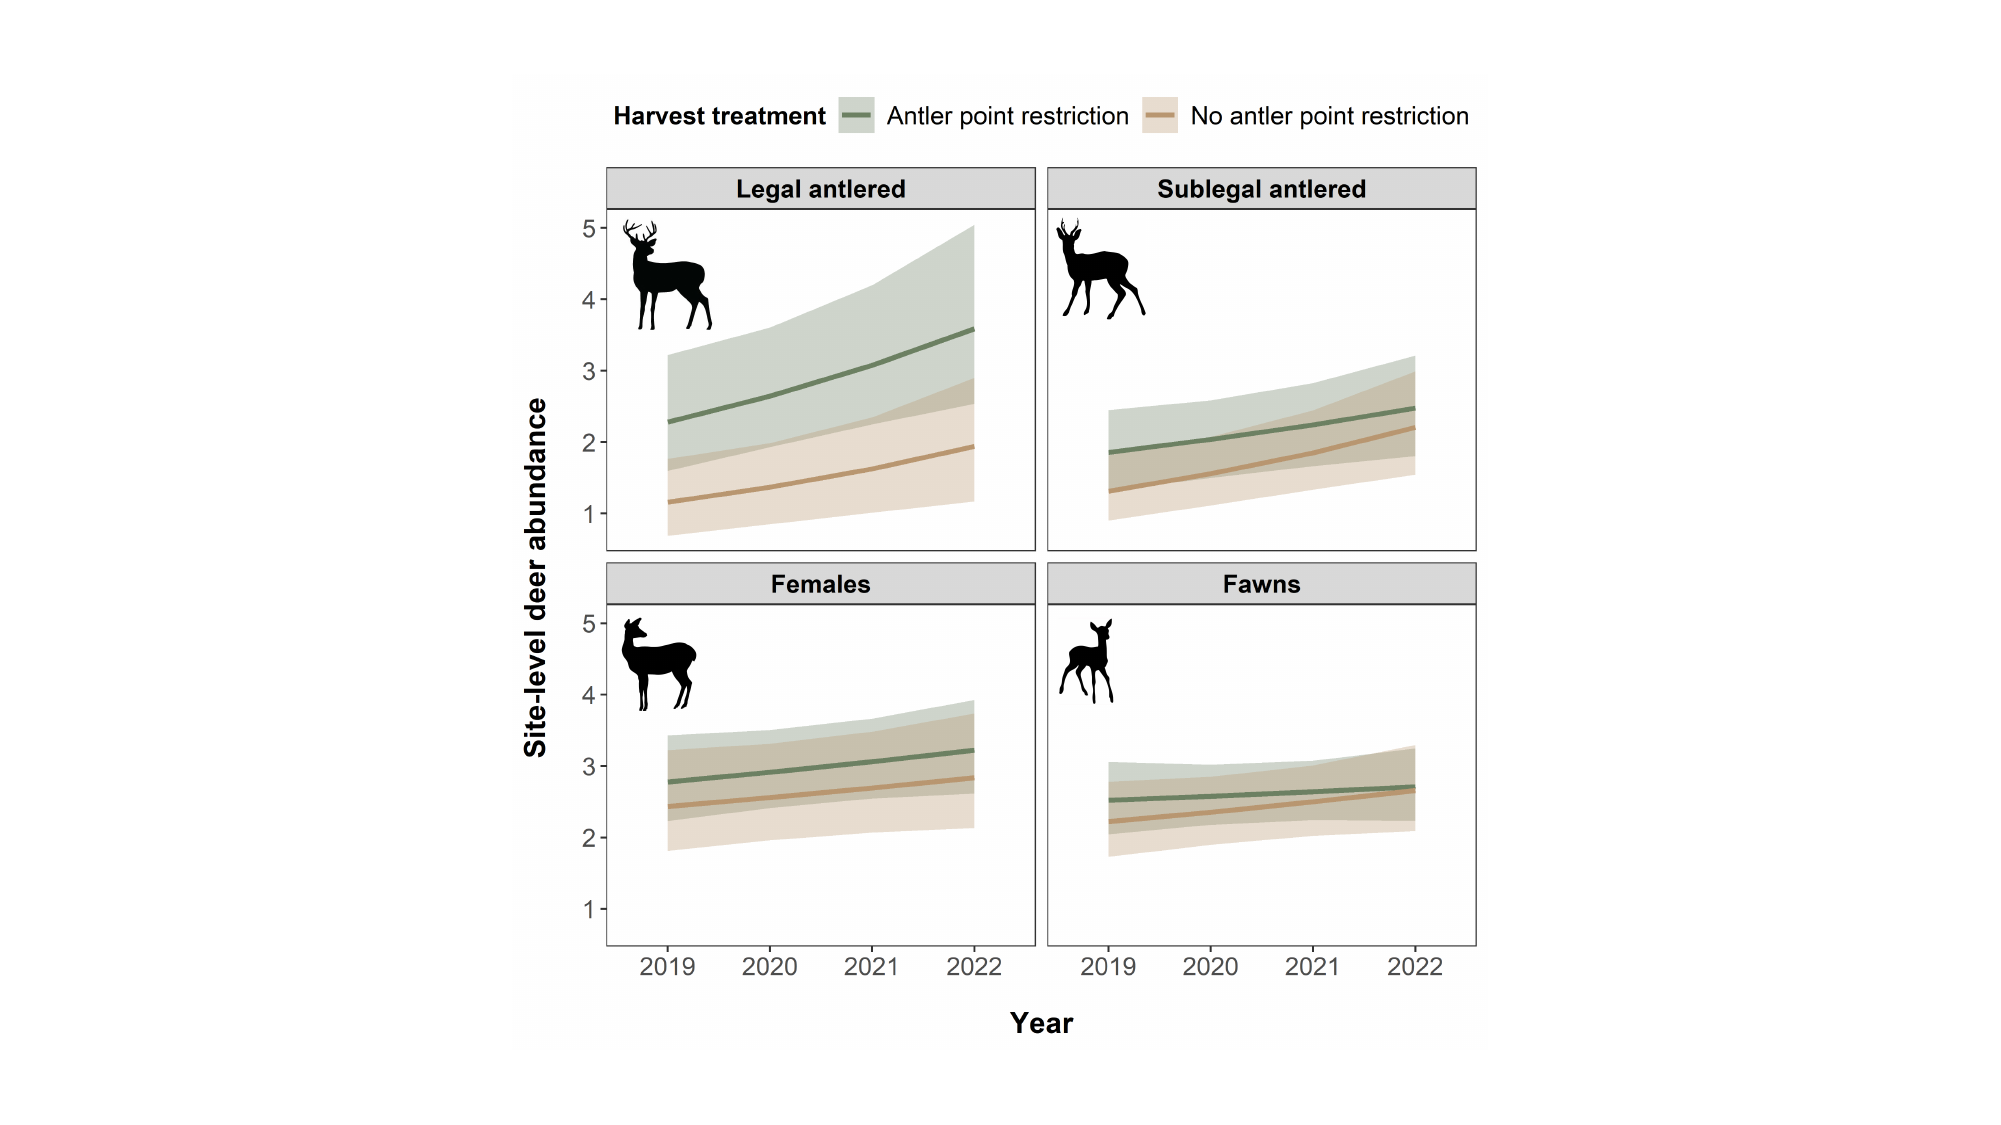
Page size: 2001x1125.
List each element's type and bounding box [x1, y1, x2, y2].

text_box [512, 74, 1488, 1050]
